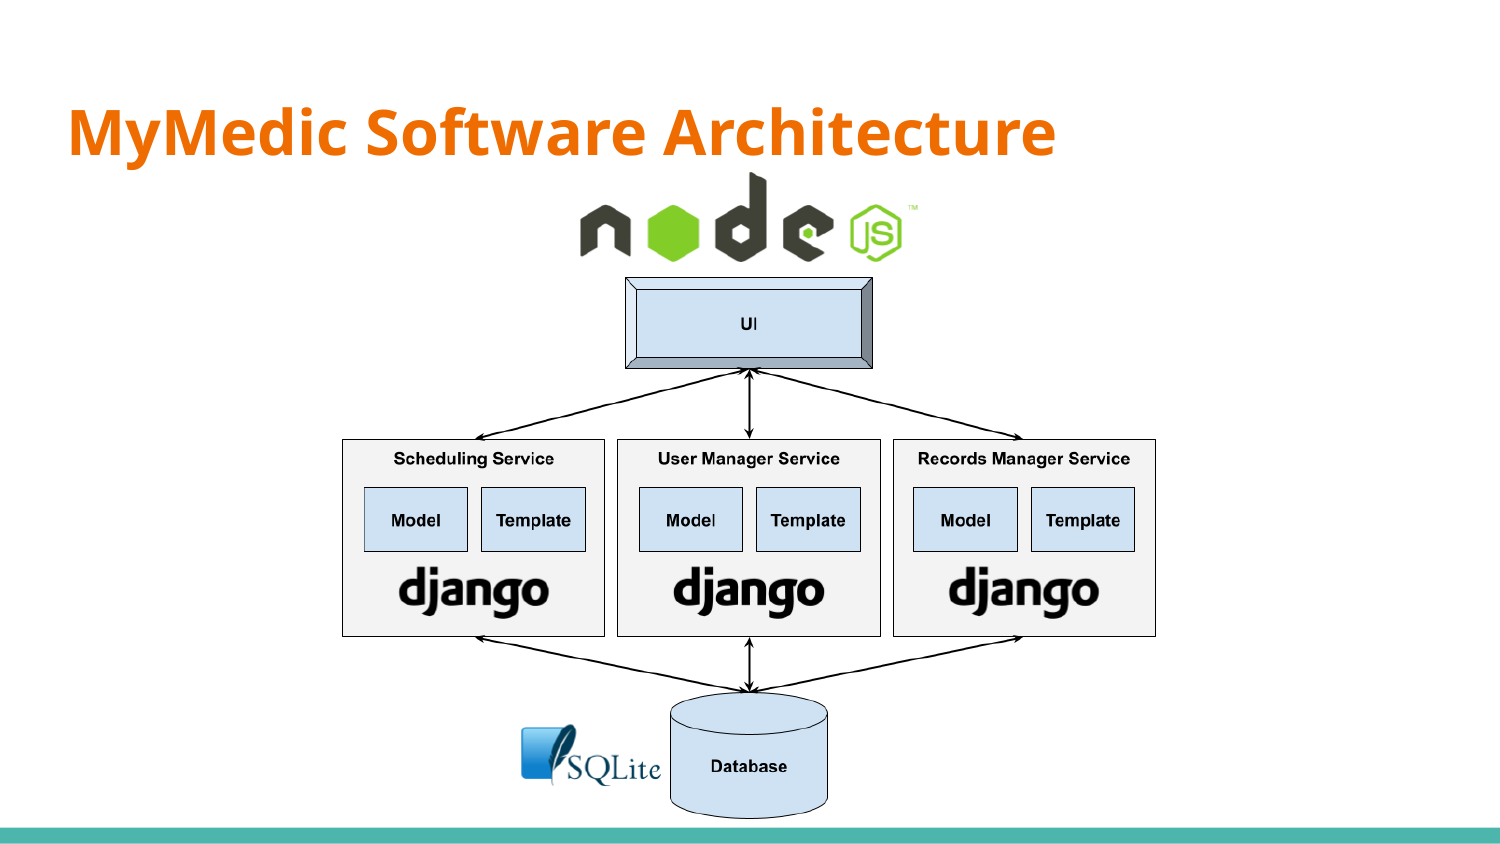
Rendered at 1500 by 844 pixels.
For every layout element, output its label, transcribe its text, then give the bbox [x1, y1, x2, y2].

title MyMedic Software Architecture [51, 72, 1449, 189]
picture [327, 167, 1173, 827]
